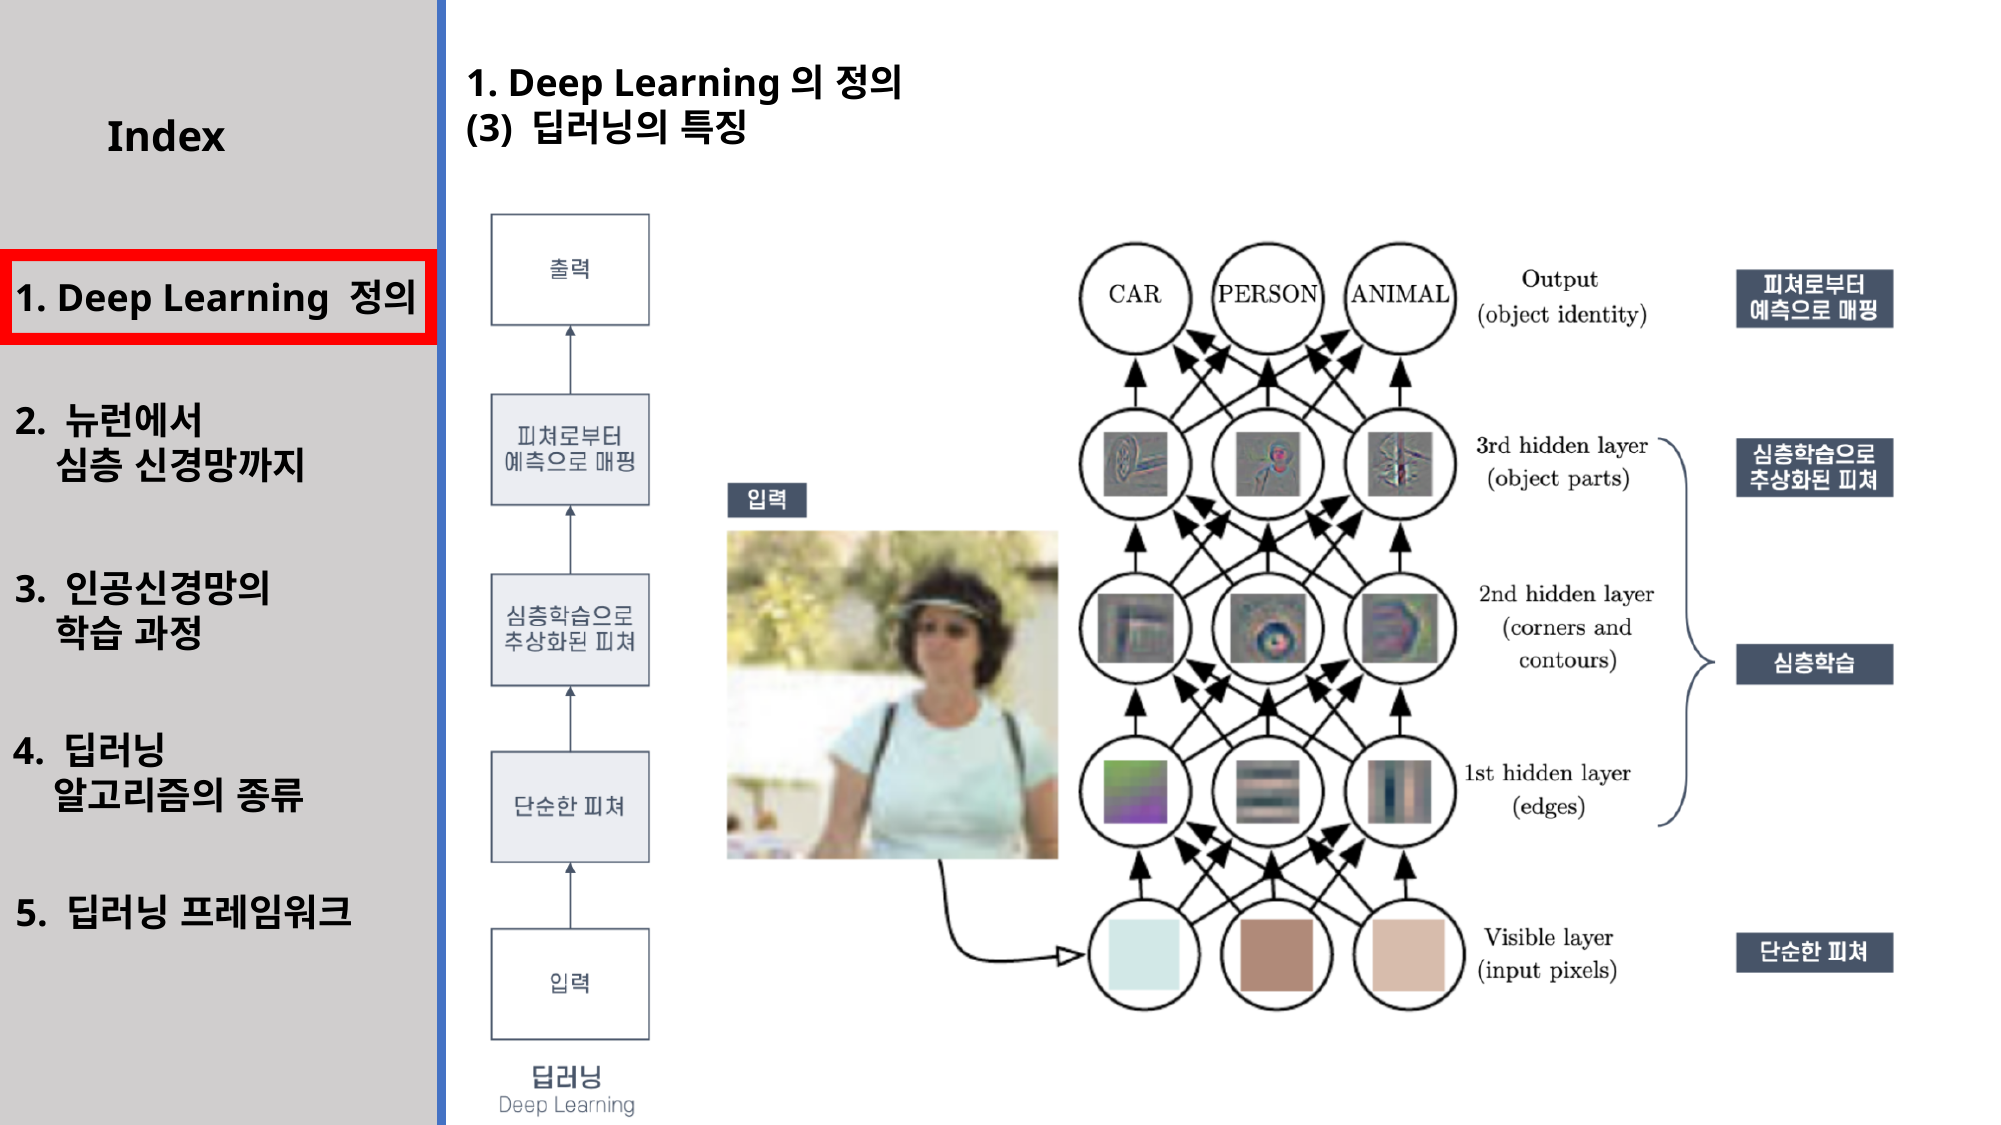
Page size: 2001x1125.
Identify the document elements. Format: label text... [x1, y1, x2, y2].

text_box 1. Deep Learning의 정의 (3) 딥러닝의 특징 [556, 51, 1928, 157]
picture [556, 201, 1924, 1121]
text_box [0, 0, 556, 1125]
